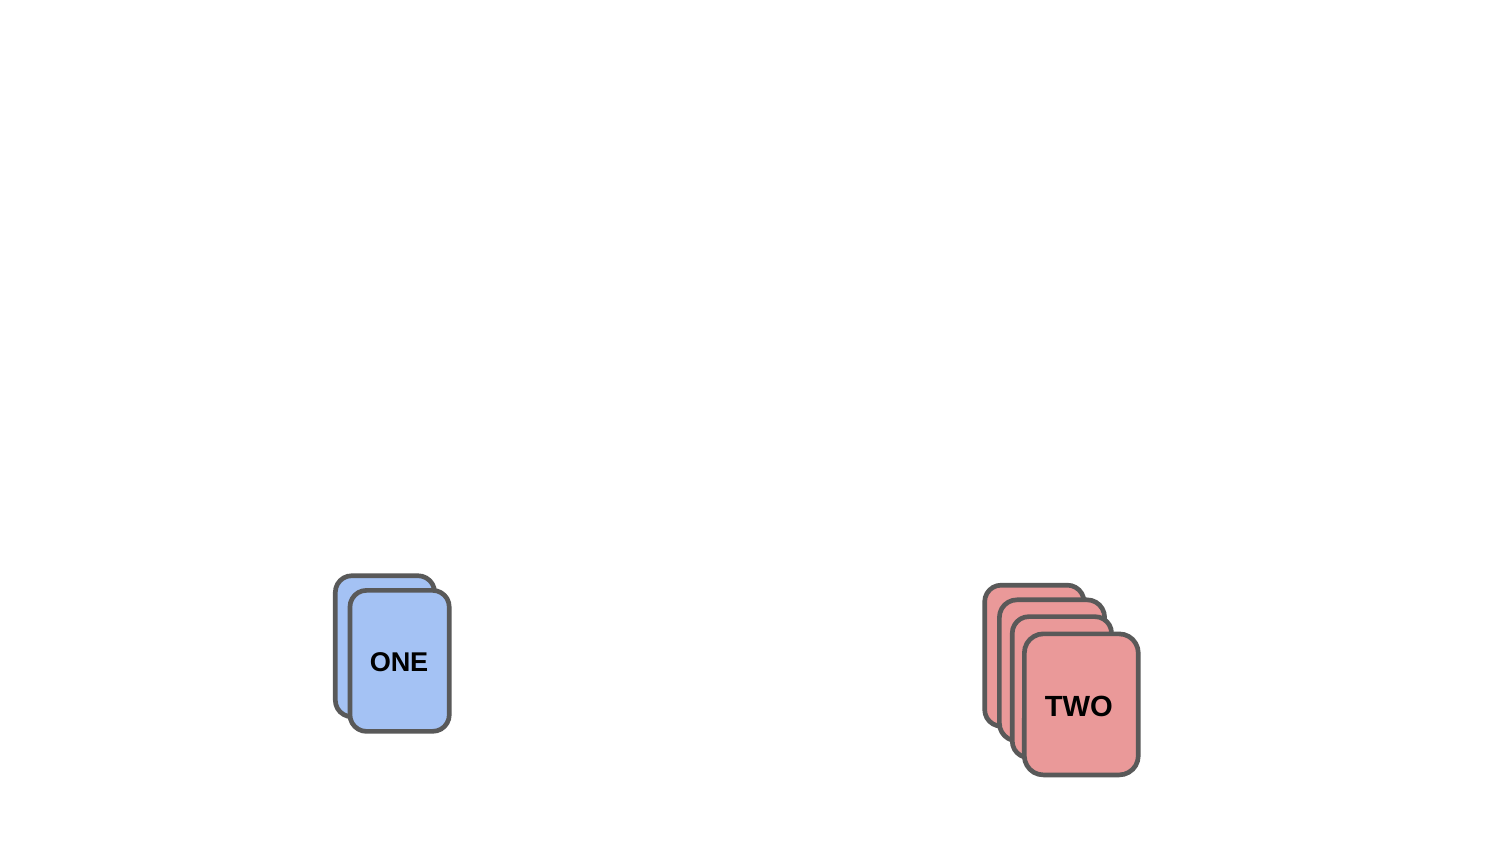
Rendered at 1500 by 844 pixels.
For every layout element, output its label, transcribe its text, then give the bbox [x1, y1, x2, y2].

text_box [984, 585, 1084, 726]
text_box [335, 575, 435, 717]
text_box ONE [349, 590, 450, 732]
text_box [1012, 616, 1112, 757]
text_box TWO [1024, 633, 1139, 775]
text_box TWO [999, 599, 1105, 741]
